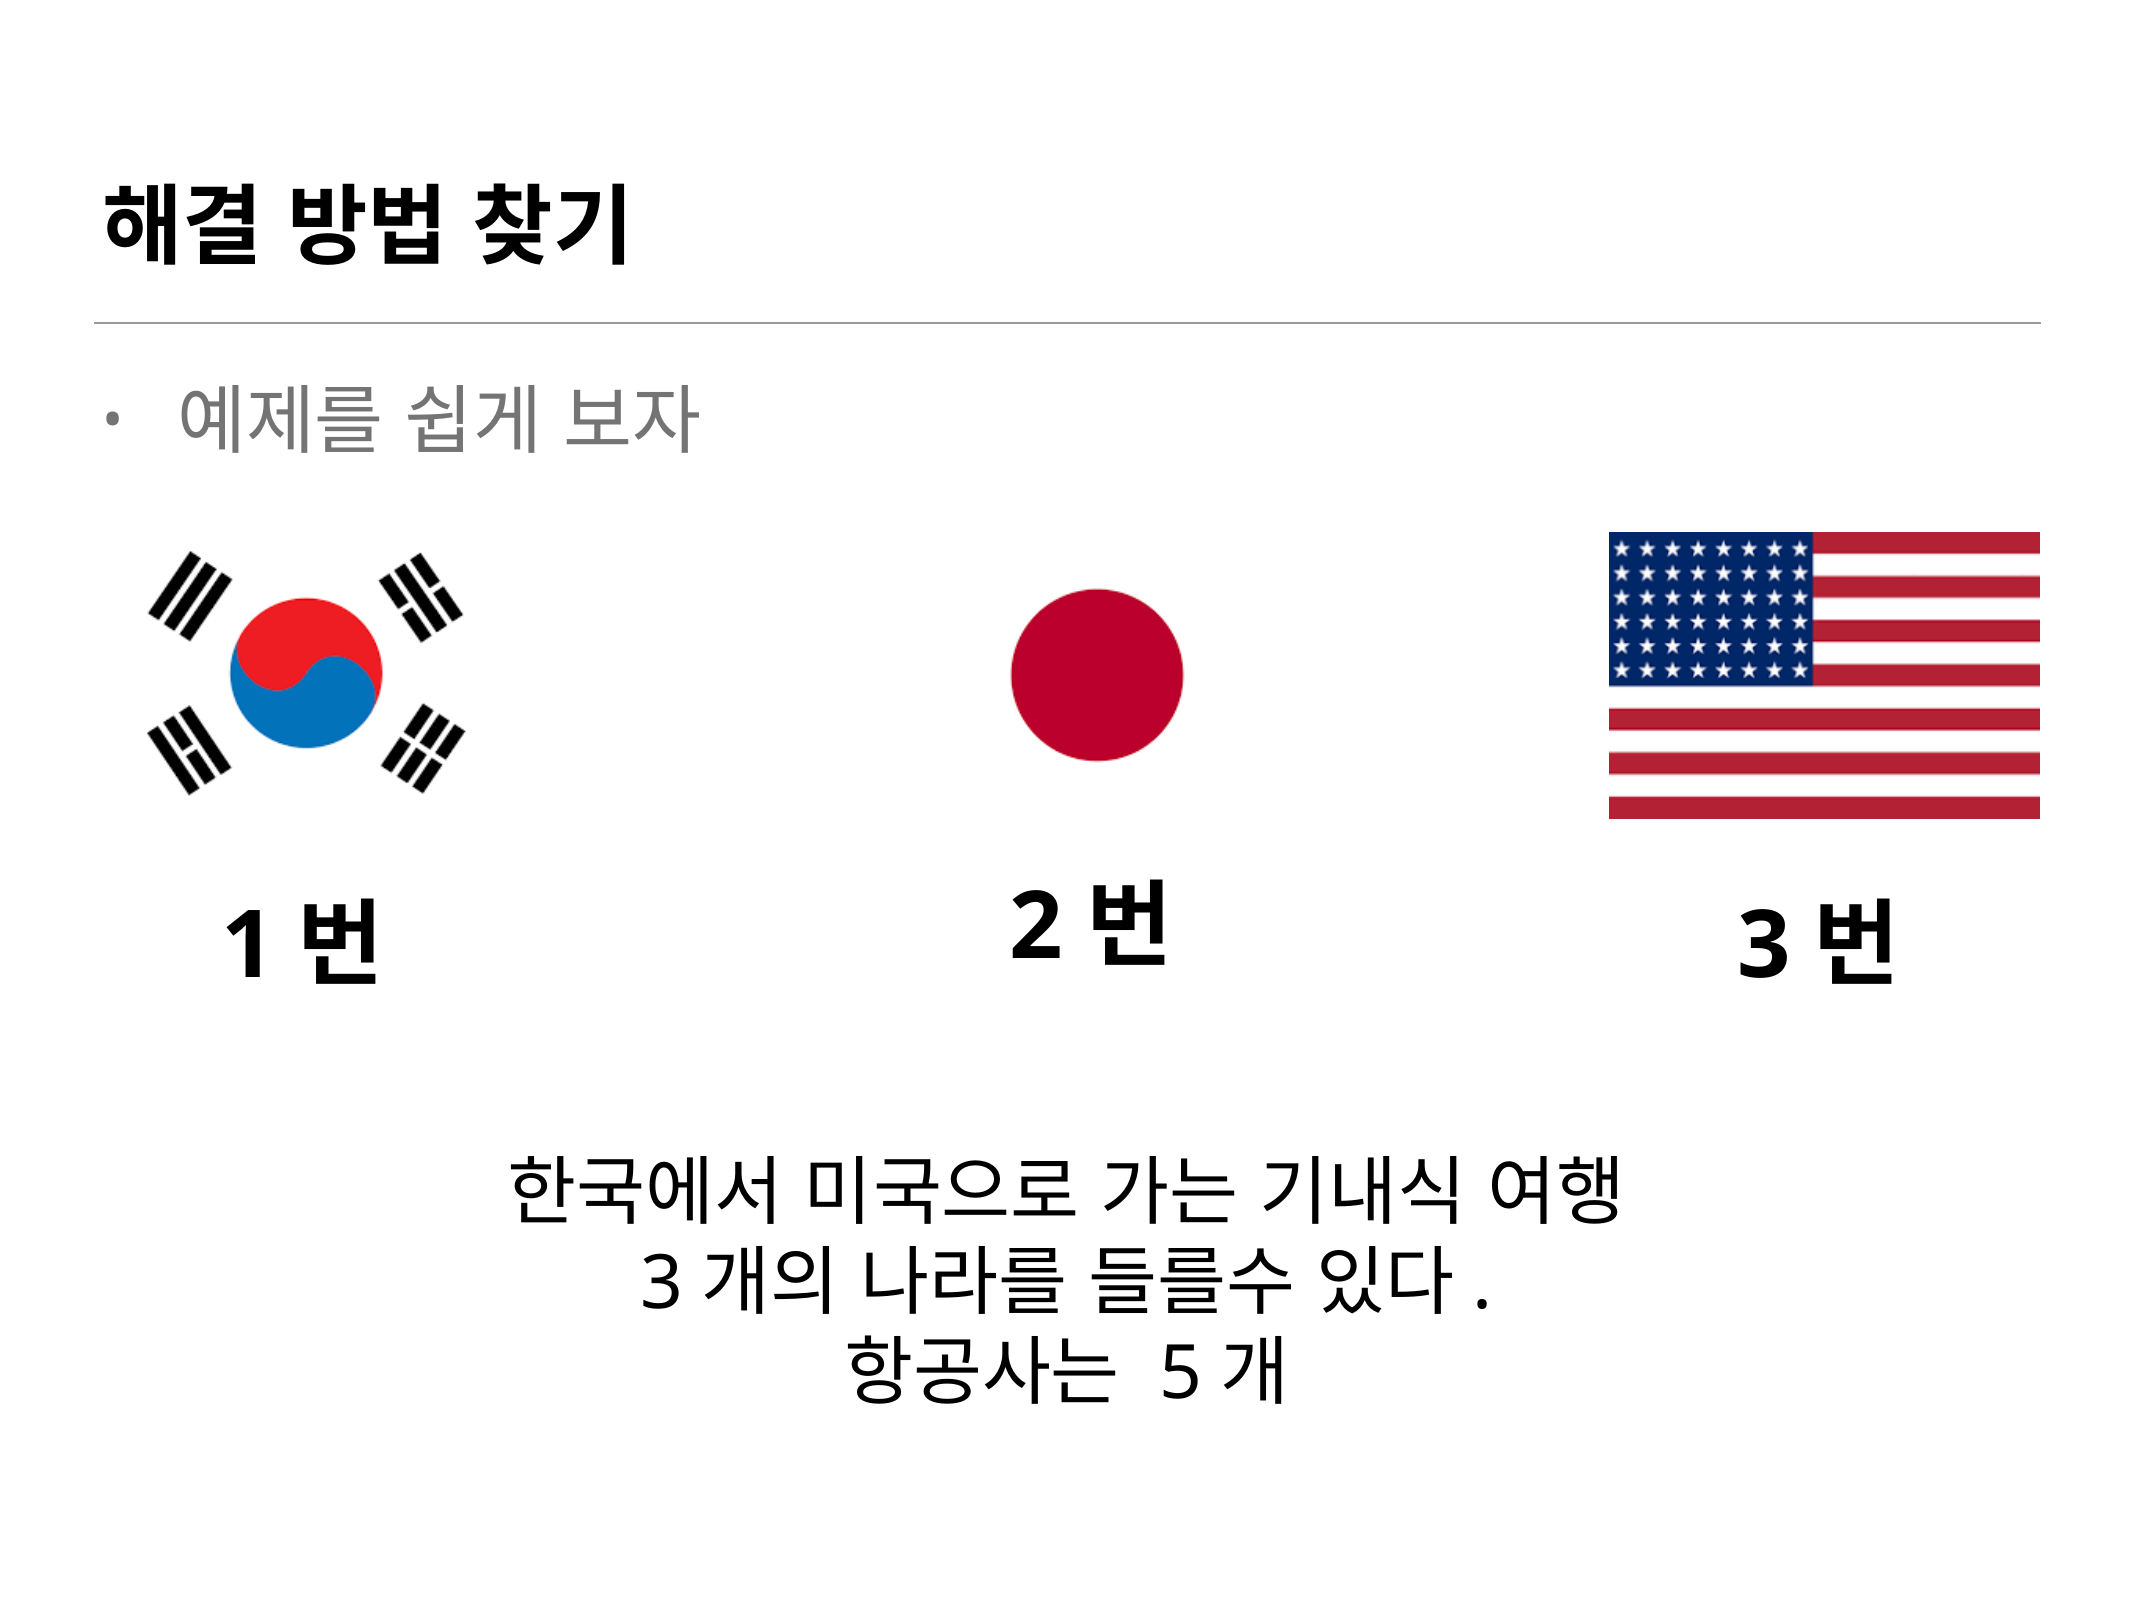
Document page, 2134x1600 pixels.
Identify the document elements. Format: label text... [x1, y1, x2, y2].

text_box 3번 [1609, 875, 2027, 1005]
title 해결 방법 찾기 [93, 53, 2041, 284]
picture [93, 522, 512, 819]
list 예제를 쉽게 보자 [93, 364, 2041, 1459]
picture [1609, 531, 2040, 819]
picture [882, 531, 1313, 819]
text_box 2번 [882, 856, 1300, 986]
text_box 한국에서 미국으로 가는 기내식 여행 3개의 나라를 들를수 있다. 항공사는 5개 [93, 1135, 2040, 1423]
text_box 1번 [93, 875, 511, 1005]
